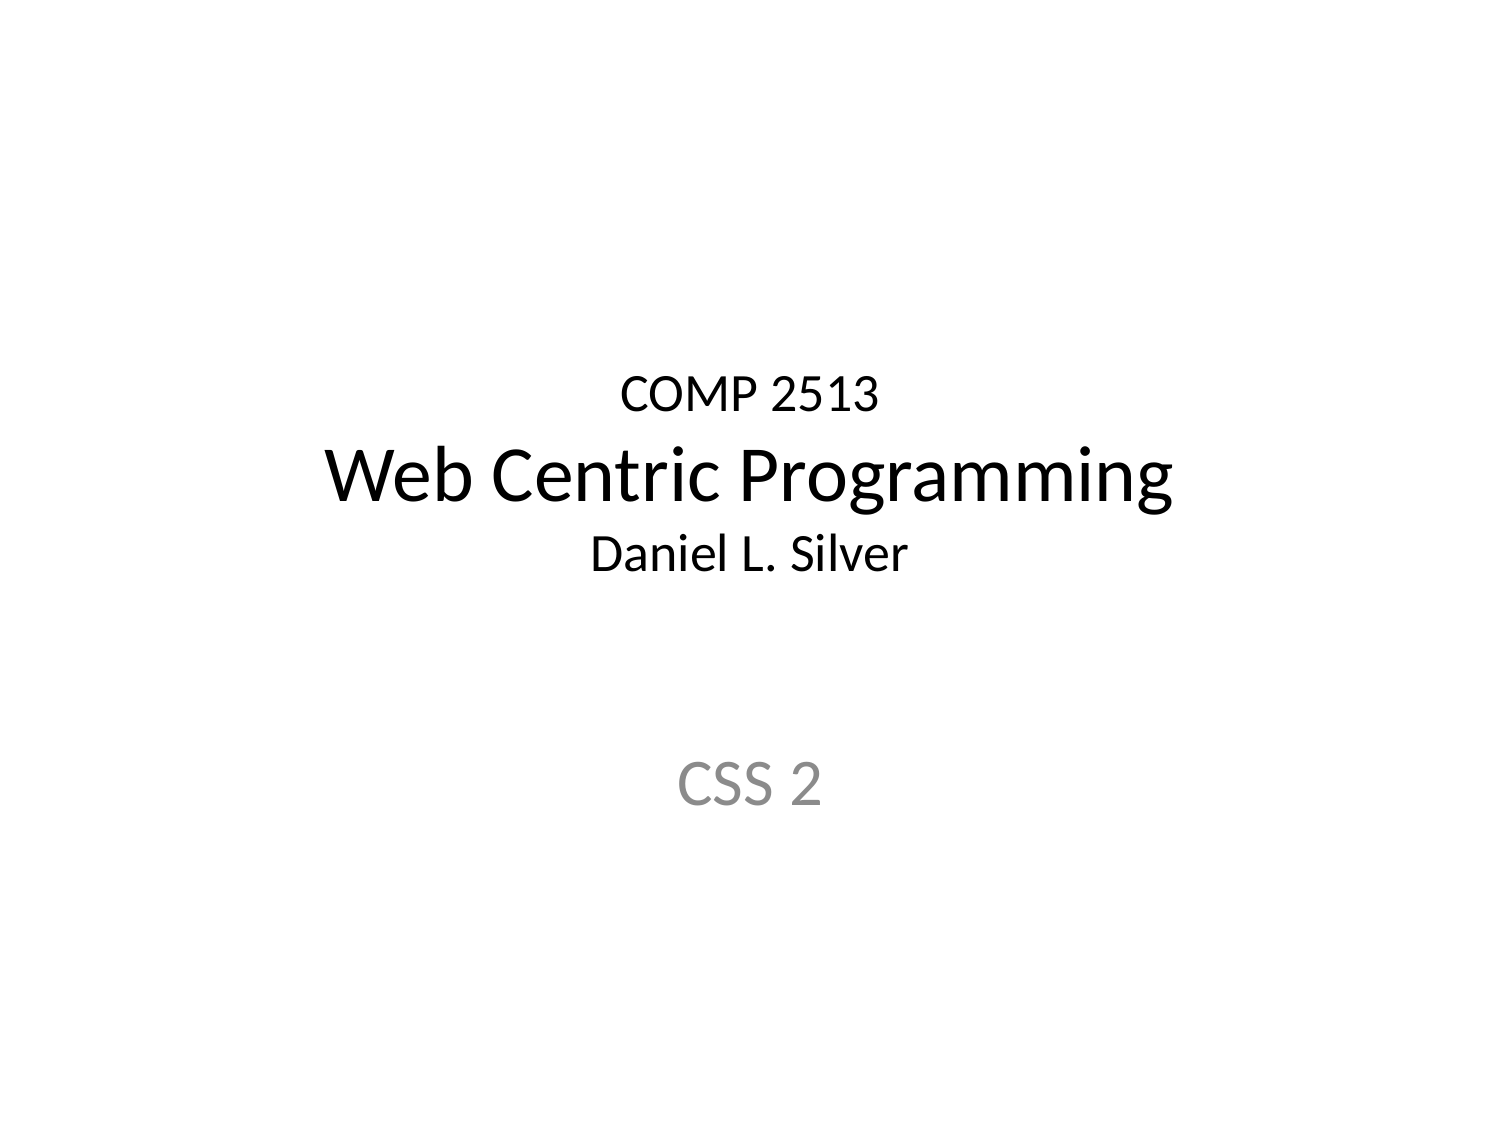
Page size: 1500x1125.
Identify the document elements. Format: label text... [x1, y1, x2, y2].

title COMP 2513 Web Centric Programming Daniel L. Silver [112, 349, 1388, 591]
subtitle CSS 2 [225, 637, 1275, 925]
